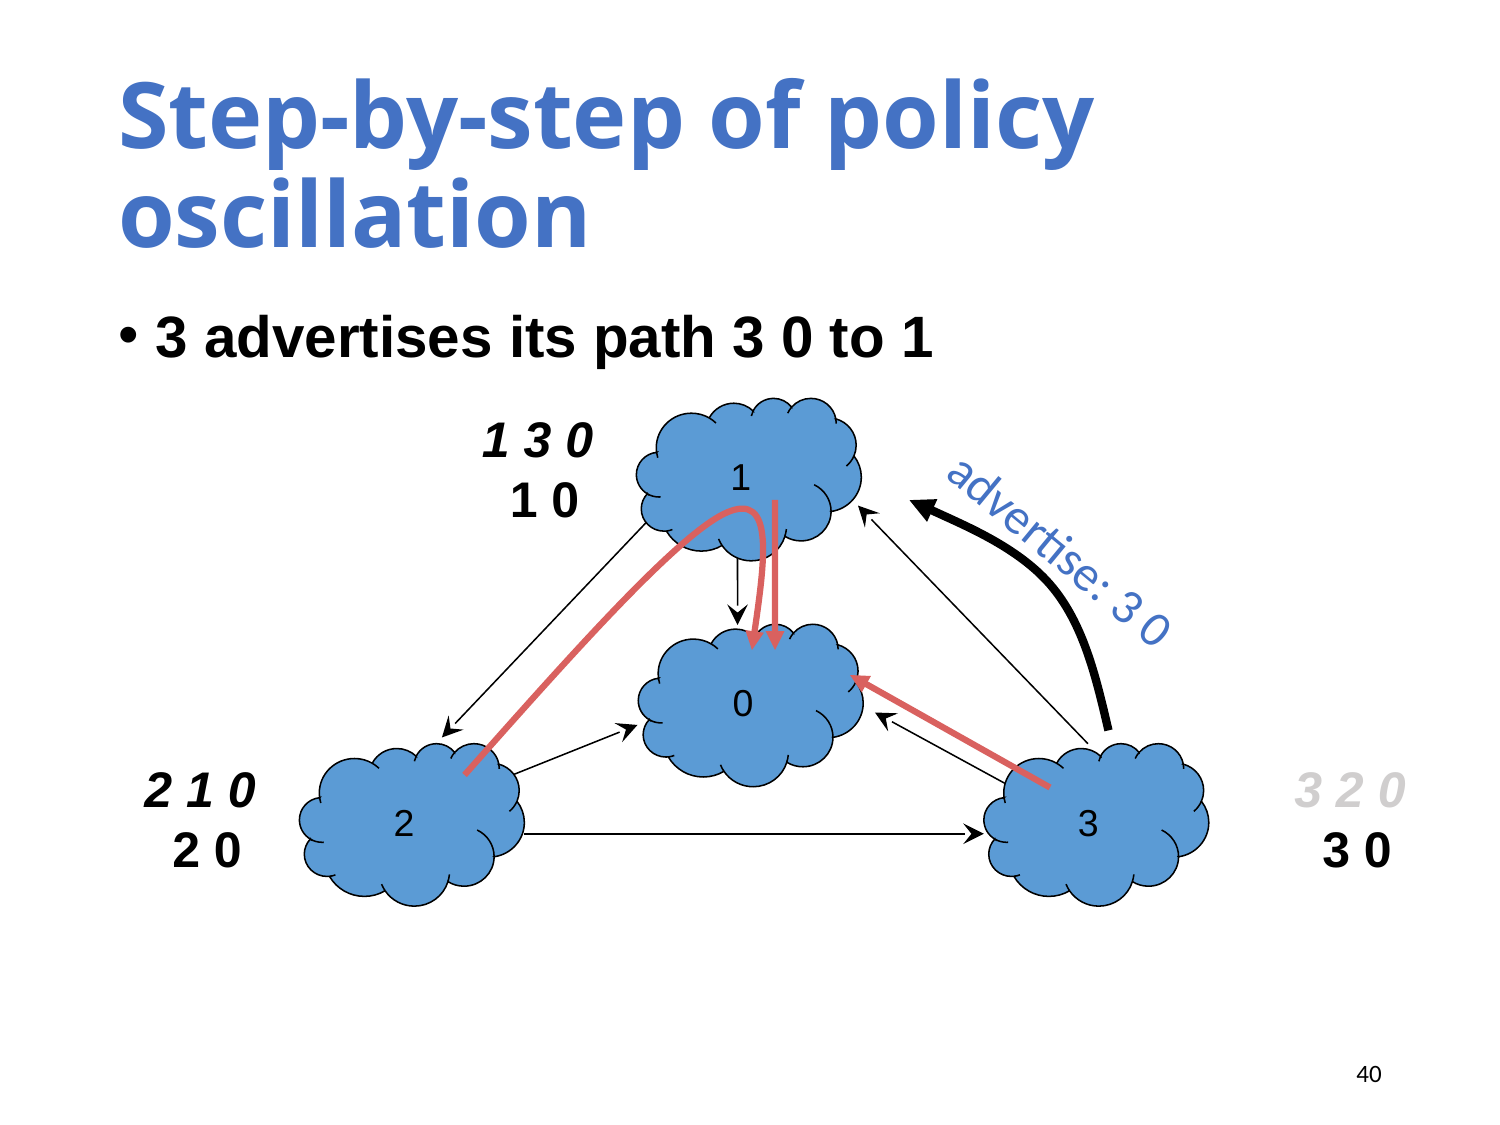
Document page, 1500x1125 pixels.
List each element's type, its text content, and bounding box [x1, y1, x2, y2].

slide_number 40 [1059, 1042, 1397, 1103]
text_box 2 1 0 2 0 [129, 749, 271, 885]
list 3 advertises its path 3 0 to 1 [103, 299, 1397, 1014]
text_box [299, 398, 1209, 907]
title Step-by-step of policy oscillation [103, 59, 1397, 278]
text_box 3 2 0 3 0 [1279, 749, 1421, 885]
